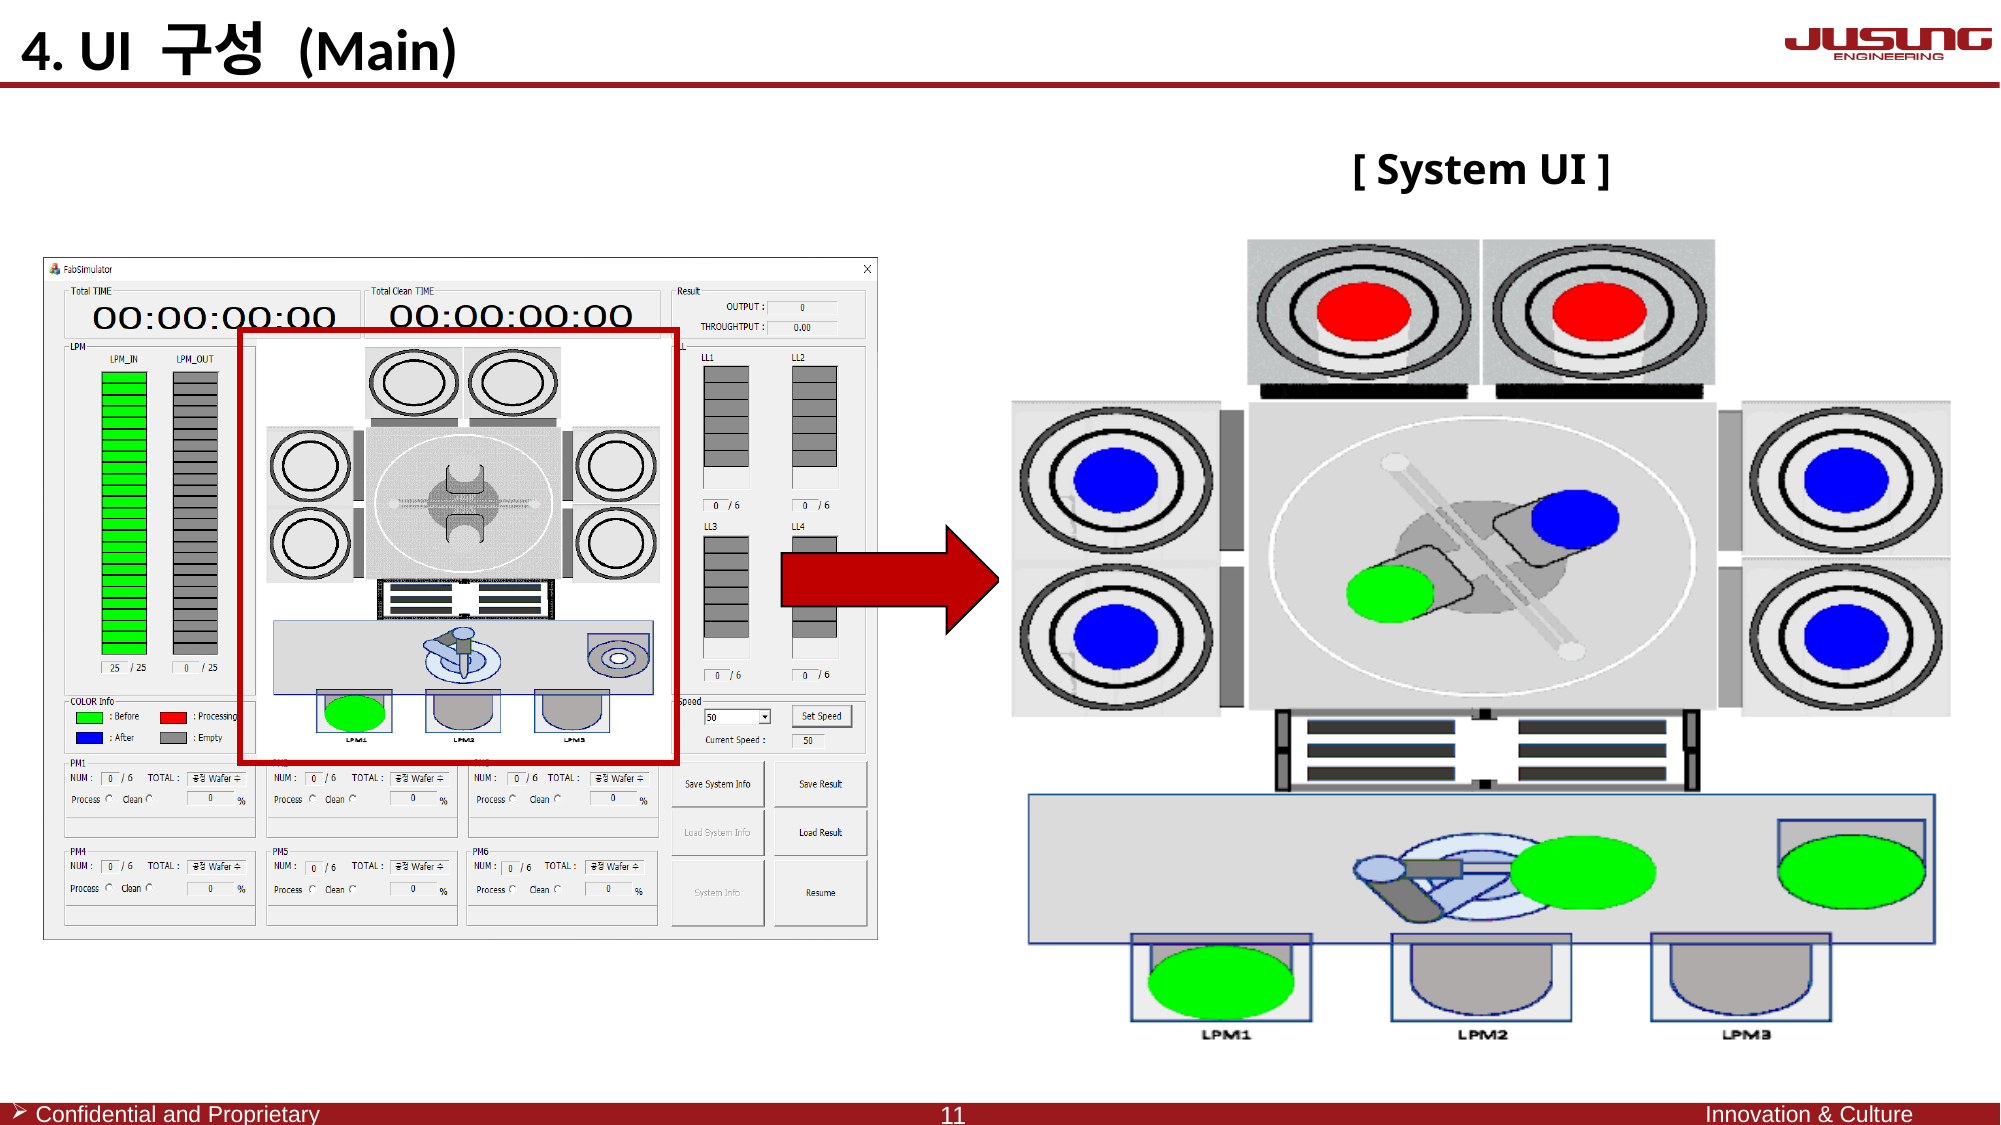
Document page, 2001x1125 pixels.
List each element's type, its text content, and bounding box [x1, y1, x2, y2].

slide_number 11 [925, 1092, 1359, 1125]
text_box 4. UI 구성 (Main) [0, 4, 481, 90]
text_box [883, 526, 994, 634]
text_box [999, 135, 1964, 1057]
picture [1785, 28, 1992, 60]
picture [43, 256, 879, 940]
